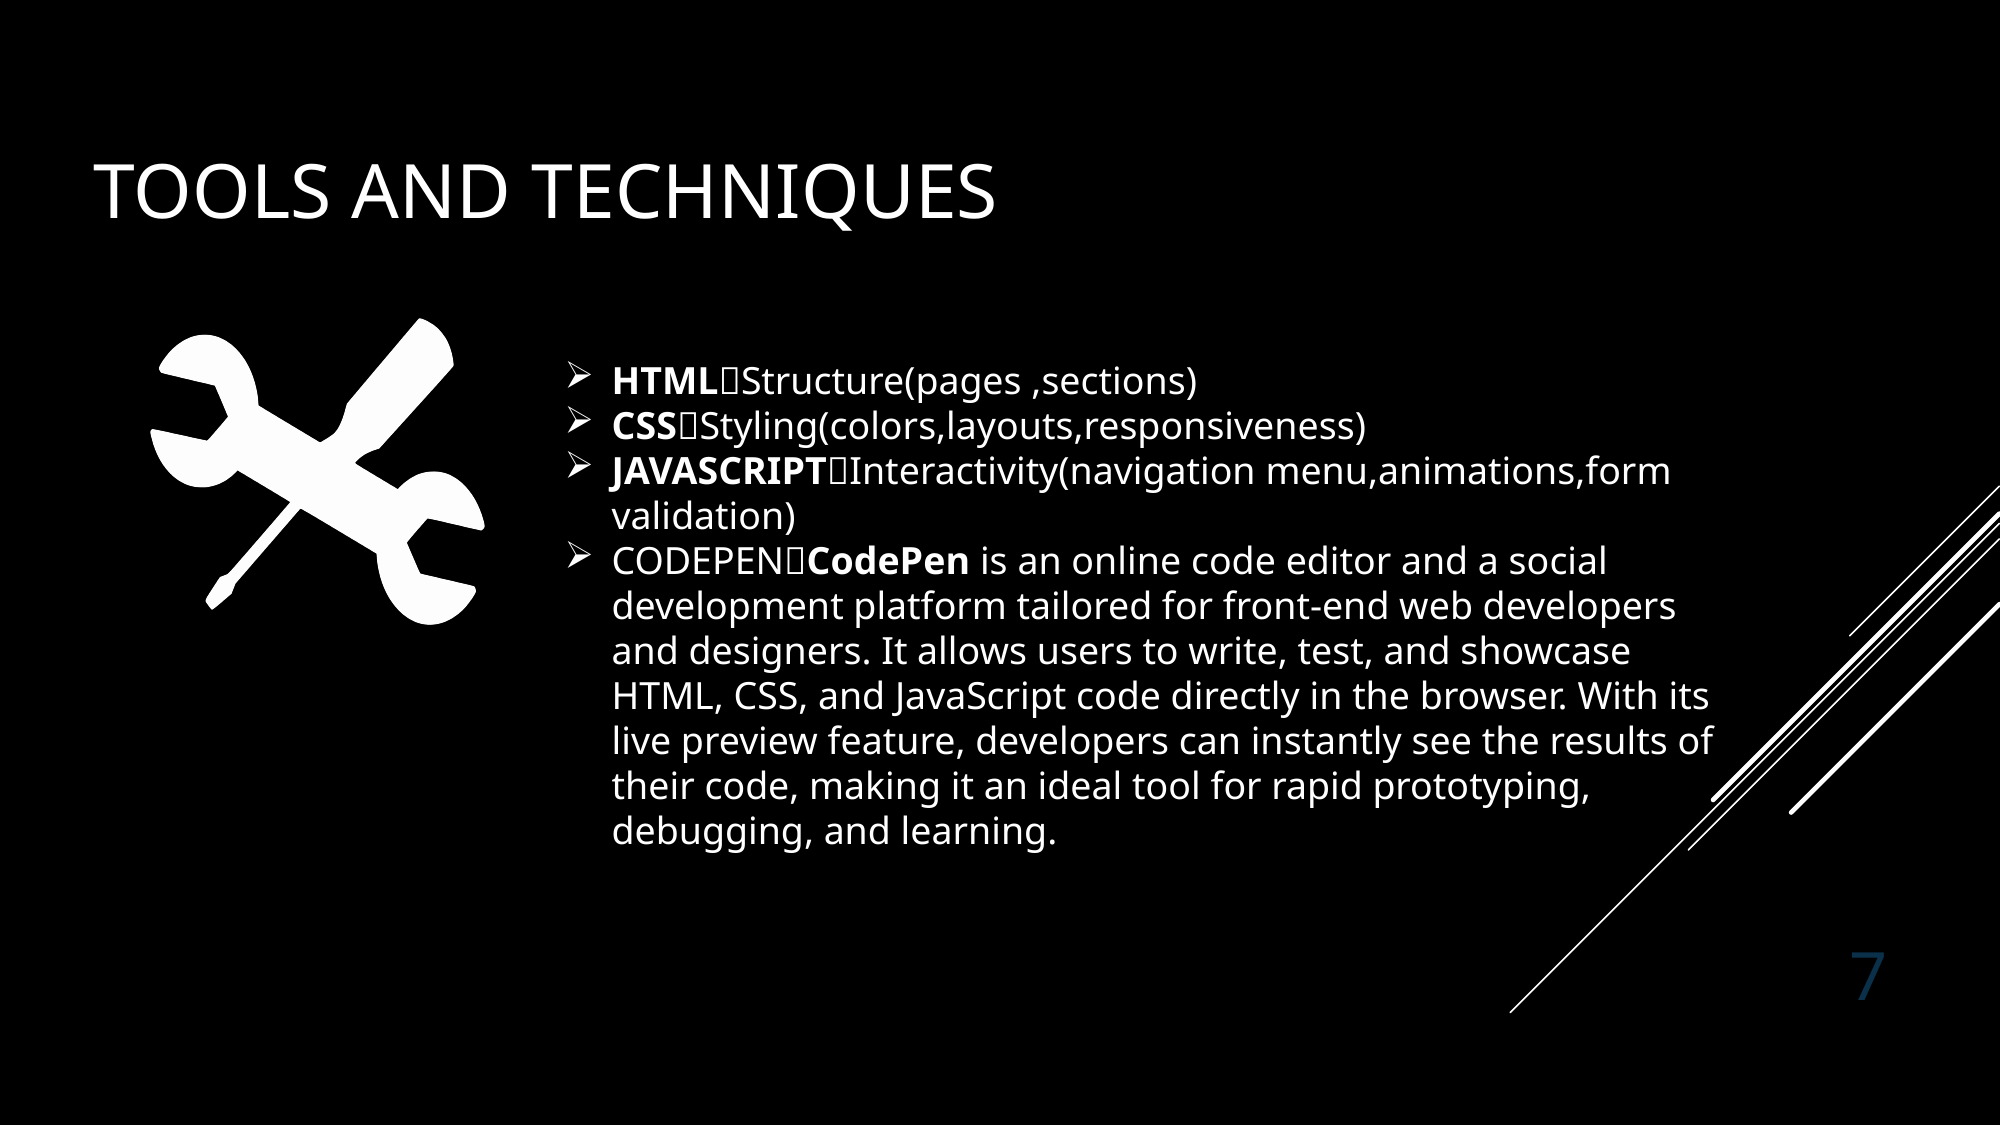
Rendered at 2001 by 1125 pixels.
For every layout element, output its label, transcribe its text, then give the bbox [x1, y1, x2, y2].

text_box HTMLStructure(pages ,sections) CSSStyling(colors,layouts,responsiveness) JAVASCRIPTInteractivity(navigation menu,animations,form validation) CODEPENCodePen is an online code editor and a social development platform tailored for front-end web developers and designers. It allows users to write, test, and showcase HTML, CSS, and JavaScript code directly in the browser. With its live preview feature, developers can instantly see the results of their code, making it an ideal tool for rapid prototyping, debugging, and learning. [549, 349, 1763, 905]
title TOOLS AND TECHNIQUES [91, 92, 1694, 283]
slide_number 7 [1700, 371, 1888, 1025]
picture [149, 318, 485, 626]
